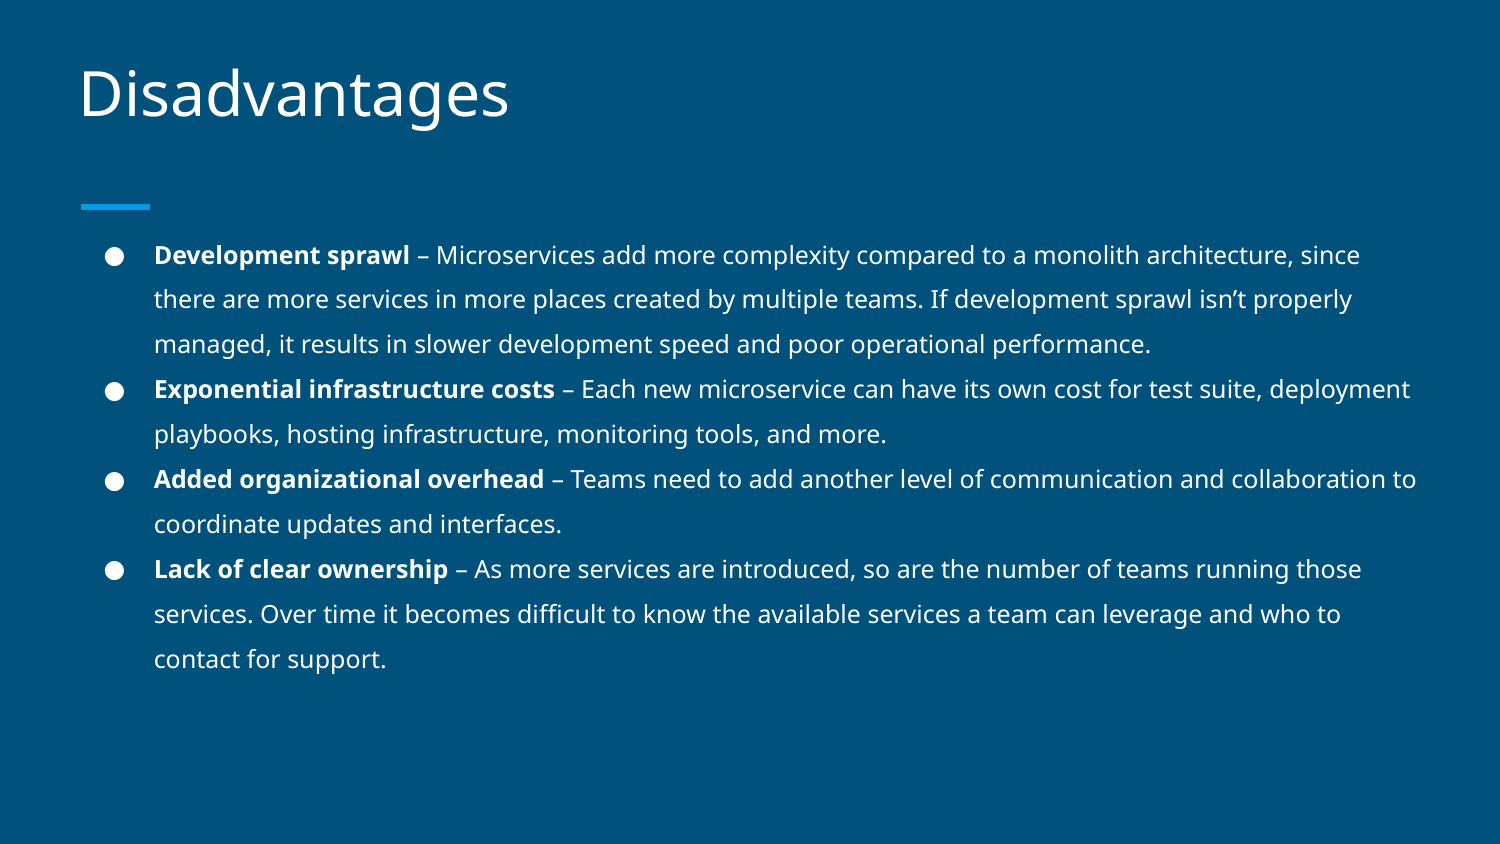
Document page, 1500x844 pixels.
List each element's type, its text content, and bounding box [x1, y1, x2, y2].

title Disadvantages [63, 31, 1437, 145]
list Development sprawl – Microservices add more complexity compared to a monolith architecture, since there are more services in more places created by multiple teams. If development sprawl isn’t properly managed, it results in slower development speed and poor operational performance. Exponential infrastructure costs – Each new microservice can have its own cost for test suite, deployment playbooks, hosting infrastructure, monitoring tools, and more. Added organizational overhead – Teams need to add another level of communication and collaboration to coordinate updates and interfaces. Lack of clear ownership – As more services are introduced, so are the number of teams running those services. Over time it becomes difficult to know the available services a team can leverage and who to contact for support. [63, 209, 1437, 818]
